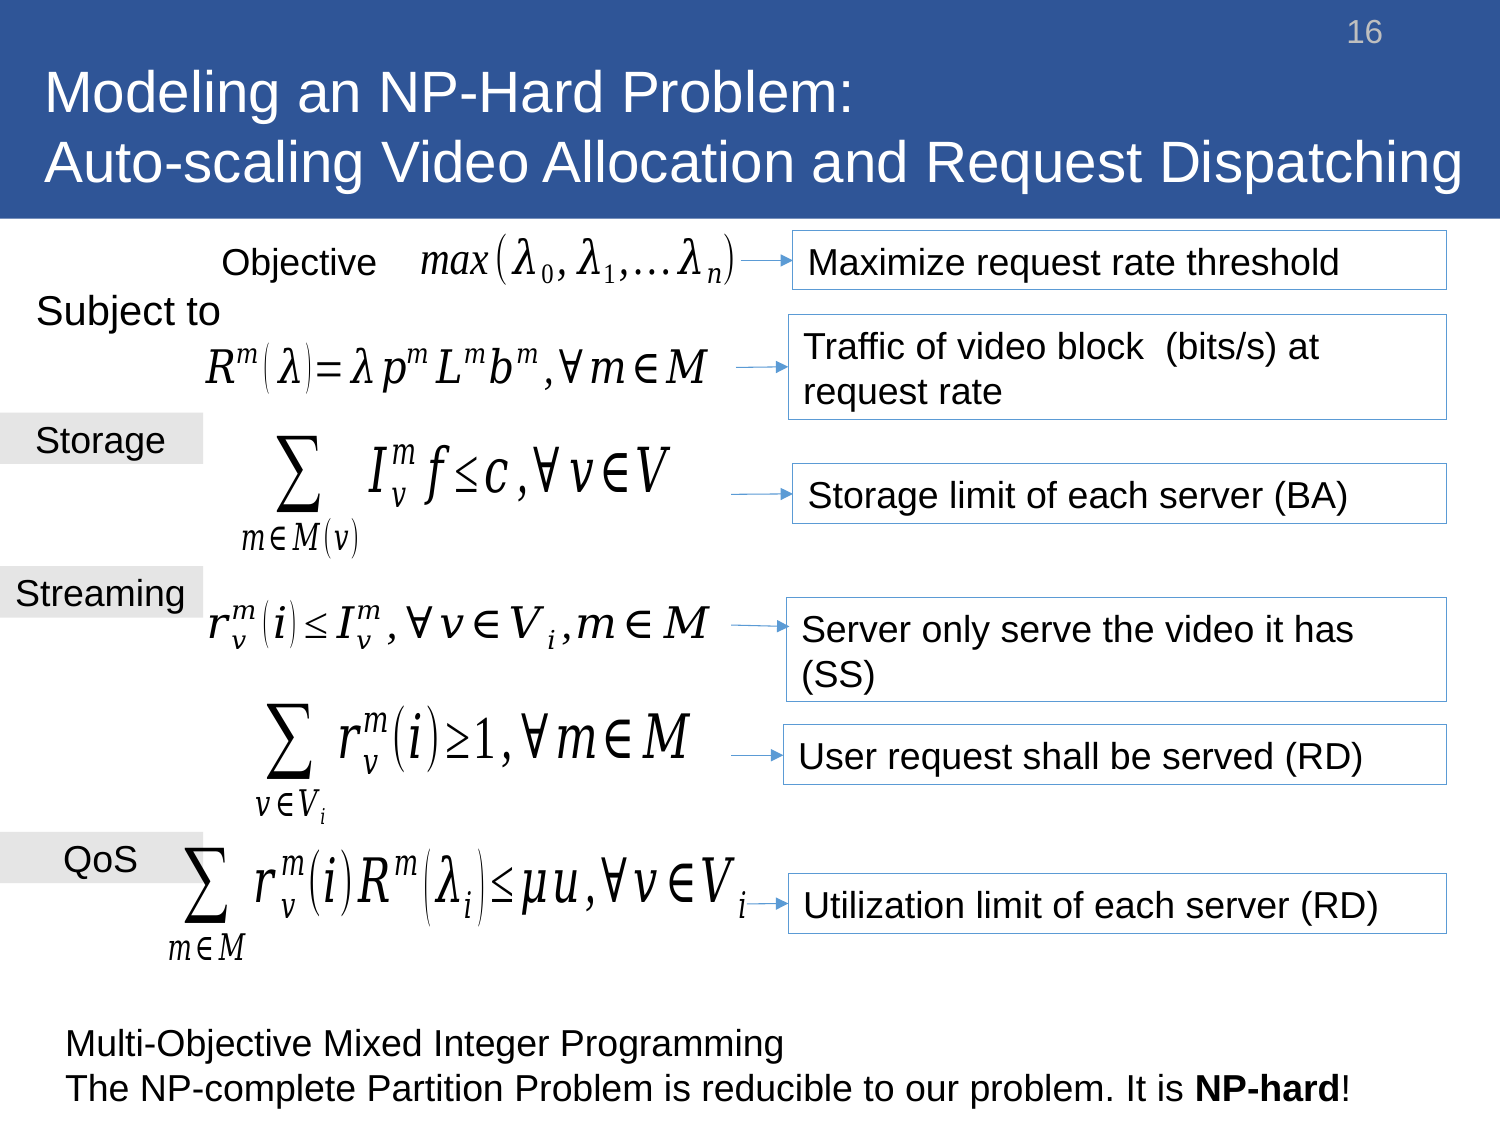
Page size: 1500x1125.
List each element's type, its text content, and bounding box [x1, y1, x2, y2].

text_box Storage [0, 412, 204, 465]
slide_number 16 [995, 0, 1399, 60]
text_box Storage limit of each server (BA) [792, 463, 1447, 524]
text_box QoS [0, 831, 204, 884]
text_box User request shall be served (RD) [783, 724, 1447, 785]
text_box Subject to [21, 276, 334, 342]
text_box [206, 230, 1447, 291]
text_box Server only serve the video it has (SS) [786, 597, 1447, 702]
text_box Utilization limit of each server (RD) [788, 873, 1447, 934]
title Modeling an NP-Hard Problem: Auto-scaling Video Allocation and Request Dispatching [29, 0, 1483, 202]
text_box Streaming [0, 565, 204, 619]
text_box Multi-Objective Mixed Integer Programming The NP-complete Partition Problem is reducible to our problem. It is NP-hard! [50, 1011, 1444, 1117]
